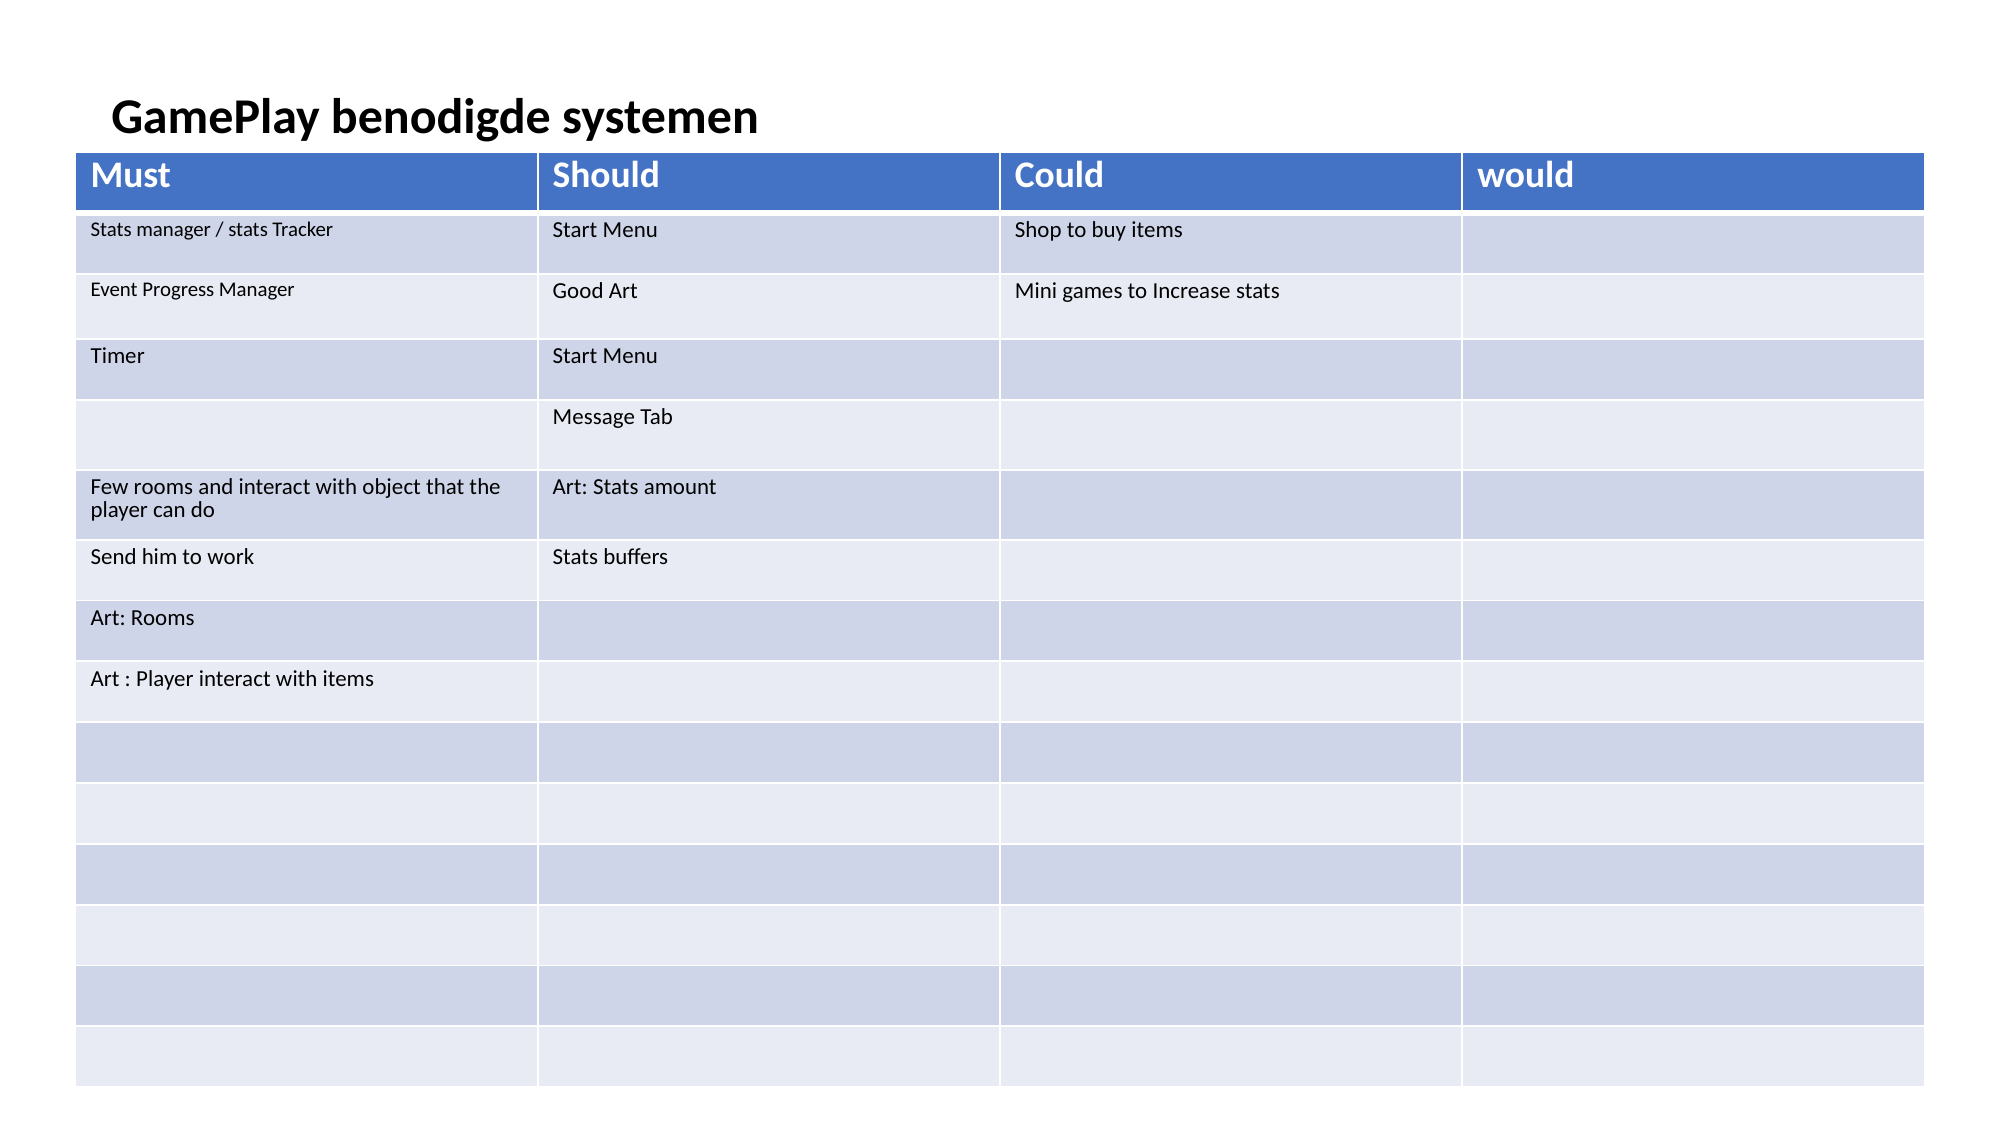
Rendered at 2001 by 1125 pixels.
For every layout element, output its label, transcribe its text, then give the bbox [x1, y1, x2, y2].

table_cell Few rooms and interact with object that the player can do [76, 471, 537, 539]
table_cell Mini games to Increase stats [1001, 275, 1461, 338]
table_cell [539, 601, 999, 660]
table_cell [539, 723, 999, 782]
table_cell [539, 845, 999, 904]
table_cell [539, 966, 999, 1025]
table_cell [76, 1027, 537, 1086]
table_header would [1463, 153, 1924, 210]
table_cell Good Art [539, 275, 999, 338]
table_header Must [76, 153, 537, 210]
table_header Could [1001, 153, 1461, 210]
table_cell Send him to work [76, 541, 537, 600]
table_cell Stats manager / stats Tracker [76, 216, 537, 273]
table_cell [539, 906, 999, 965]
table_cell [1463, 906, 1924, 965]
table_cell [76, 966, 537, 1025]
table_cell [1463, 340, 1924, 399]
table_cell [1463, 275, 1924, 338]
table_header Should [539, 153, 999, 210]
table_cell [1001, 723, 1461, 782]
table_cell [1463, 723, 1924, 782]
table_cell [1001, 340, 1461, 399]
table_cell [1001, 601, 1461, 660]
table_cell [1463, 401, 1924, 469]
table_cell [76, 401, 537, 469]
table_cell Art : Player interact with items [76, 662, 537, 721]
table_cell [76, 723, 537, 782]
table_cell [76, 845, 537, 904]
table_cell [76, 906, 537, 965]
table_cell [539, 1027, 999, 1086]
table_cell [1463, 541, 1924, 600]
table_cell [1463, 216, 1924, 273]
table_cell Art: Stats amount [539, 471, 999, 539]
table_cell [1463, 662, 1924, 721]
table_cell [1001, 845, 1461, 904]
table_cell [1463, 601, 1924, 660]
table_cell [1001, 401, 1461, 469]
table_cell Event Progress Manager [76, 275, 537, 338]
table_cell Start Menu [539, 216, 999, 273]
table_cell [76, 784, 537, 843]
text_box GamePlay benodigde systemen [96, 76, 775, 151]
table_cell Art: Rooms [76, 601, 537, 660]
table_cell Start Menu [539, 340, 999, 399]
table_cell Message Tab [539, 401, 999, 469]
table_cell [1463, 966, 1924, 1025]
table_cell [1001, 471, 1461, 539]
table_cell [1001, 966, 1461, 1025]
table_cell [1463, 784, 1924, 843]
table_cell [1001, 784, 1461, 843]
table_cell [1463, 1027, 1924, 1086]
table_cell [1463, 471, 1924, 539]
table_cell [1001, 541, 1461, 600]
table_cell [1001, 662, 1461, 721]
table_cell Shop to buy items [1001, 216, 1461, 273]
table_cell [1001, 906, 1461, 965]
table_cell Timer [76, 340, 537, 399]
table_cell [1463, 845, 1924, 904]
table_cell [1001, 1027, 1461, 1086]
table_cell Stats buffers [539, 541, 999, 600]
table_cell [539, 784, 999, 843]
table_cell [539, 662, 999, 721]
